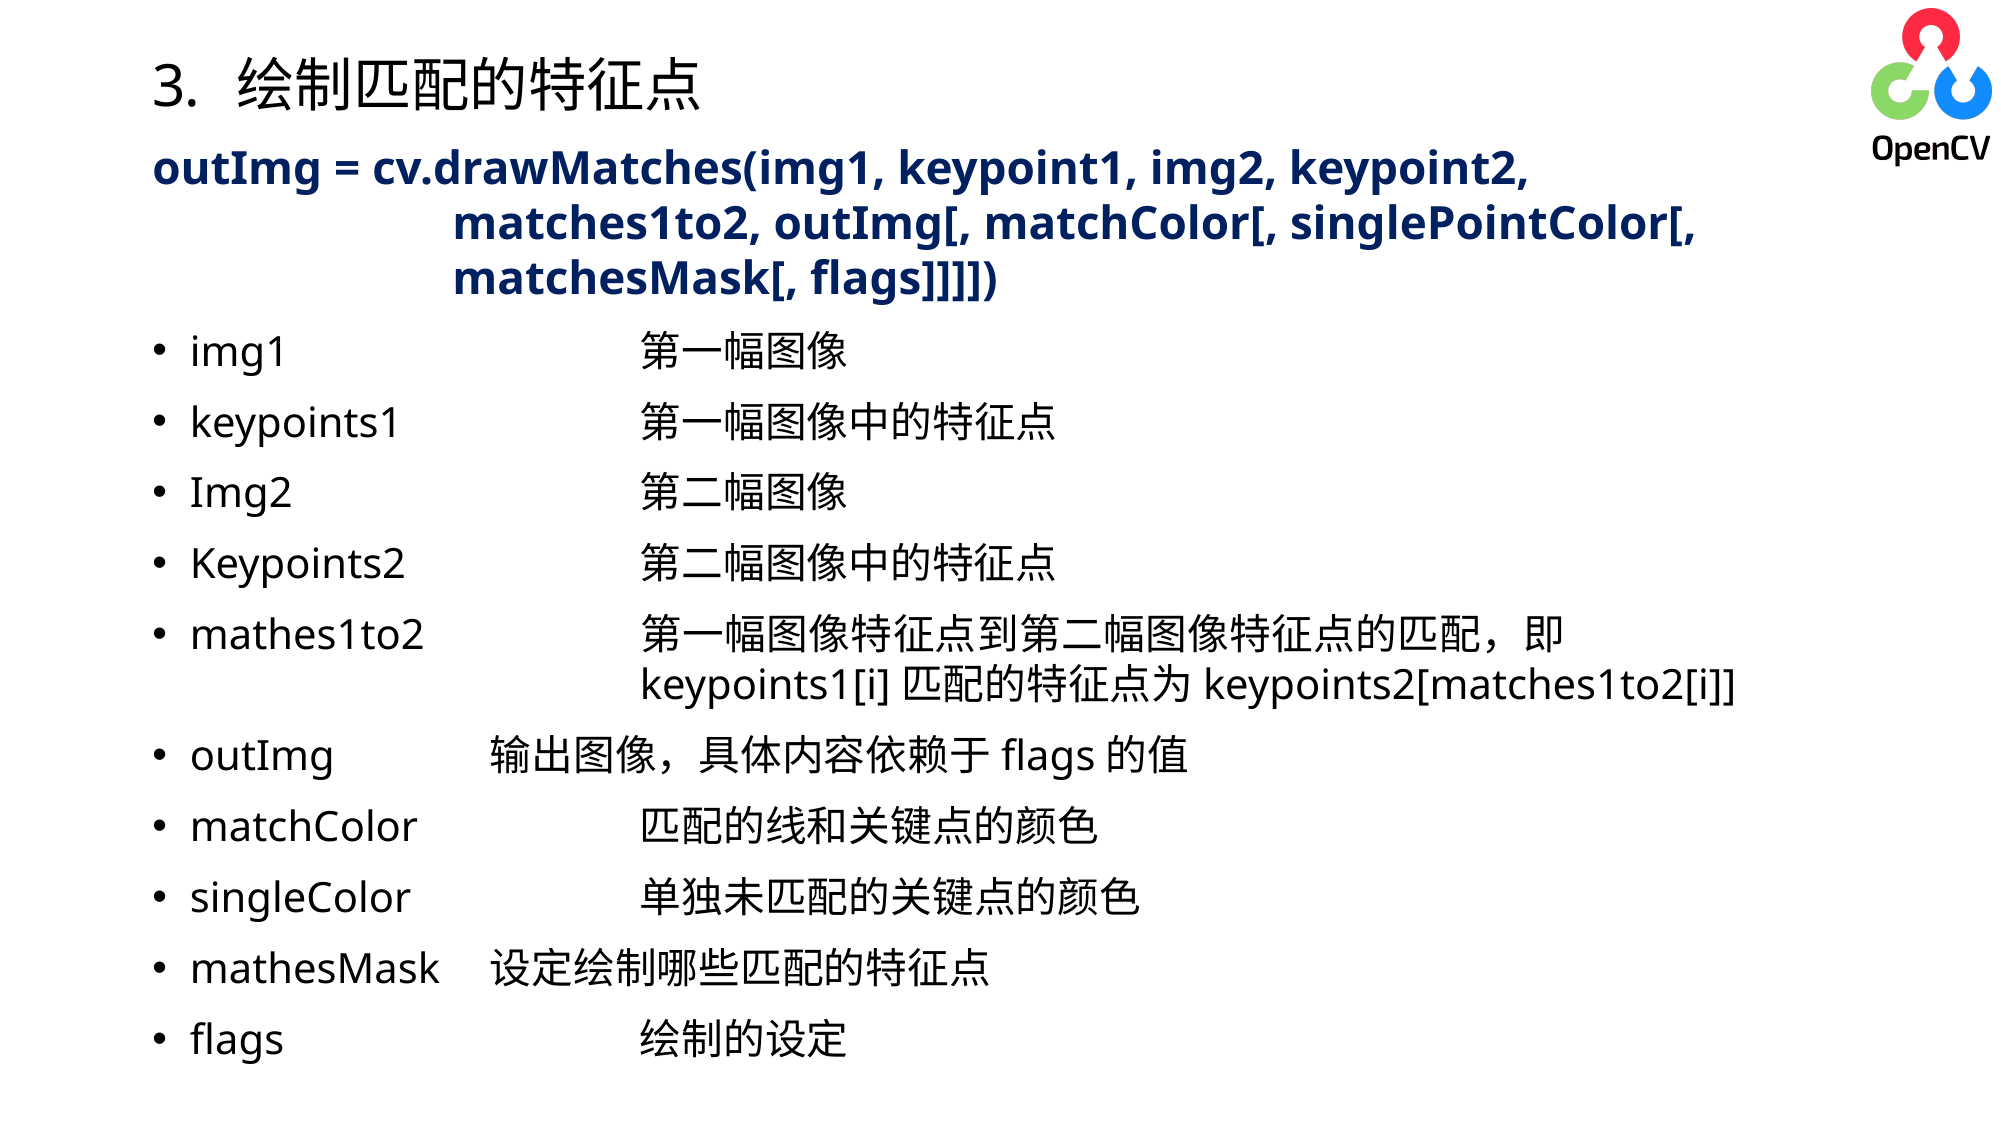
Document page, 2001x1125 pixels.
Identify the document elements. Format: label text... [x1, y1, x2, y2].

list 绘制匹配的特征点 outImg = cv.drawMatches(img1, keypoint1, img2, keypoint2, matches1to2, outImg[, matchColor[, singlePointColor[, matchesMask[, flags]]]]) img1 第一幅图像 keypoints1 第一幅图像中的特征点 Img2 第二幅图像 Keypoints2 第二幅图像中的特征点 mathes1to2 第一幅图像特征点到第二幅图像特征点的匹配，即 keypoints1[i]匹配的特征点为keypoints2[matches1to2[i]] outImg 输出图像，具体内容依赖于flags的值 matchColor 匹配的线和关键点的颜色 singleColor 单独未匹配的关键点的颜色 mathesMask 设定绘制哪些匹配的特征点 flags 绘制的设定 [137, 40, 1863, 1125]
picture [1871, 8, 1992, 167]
